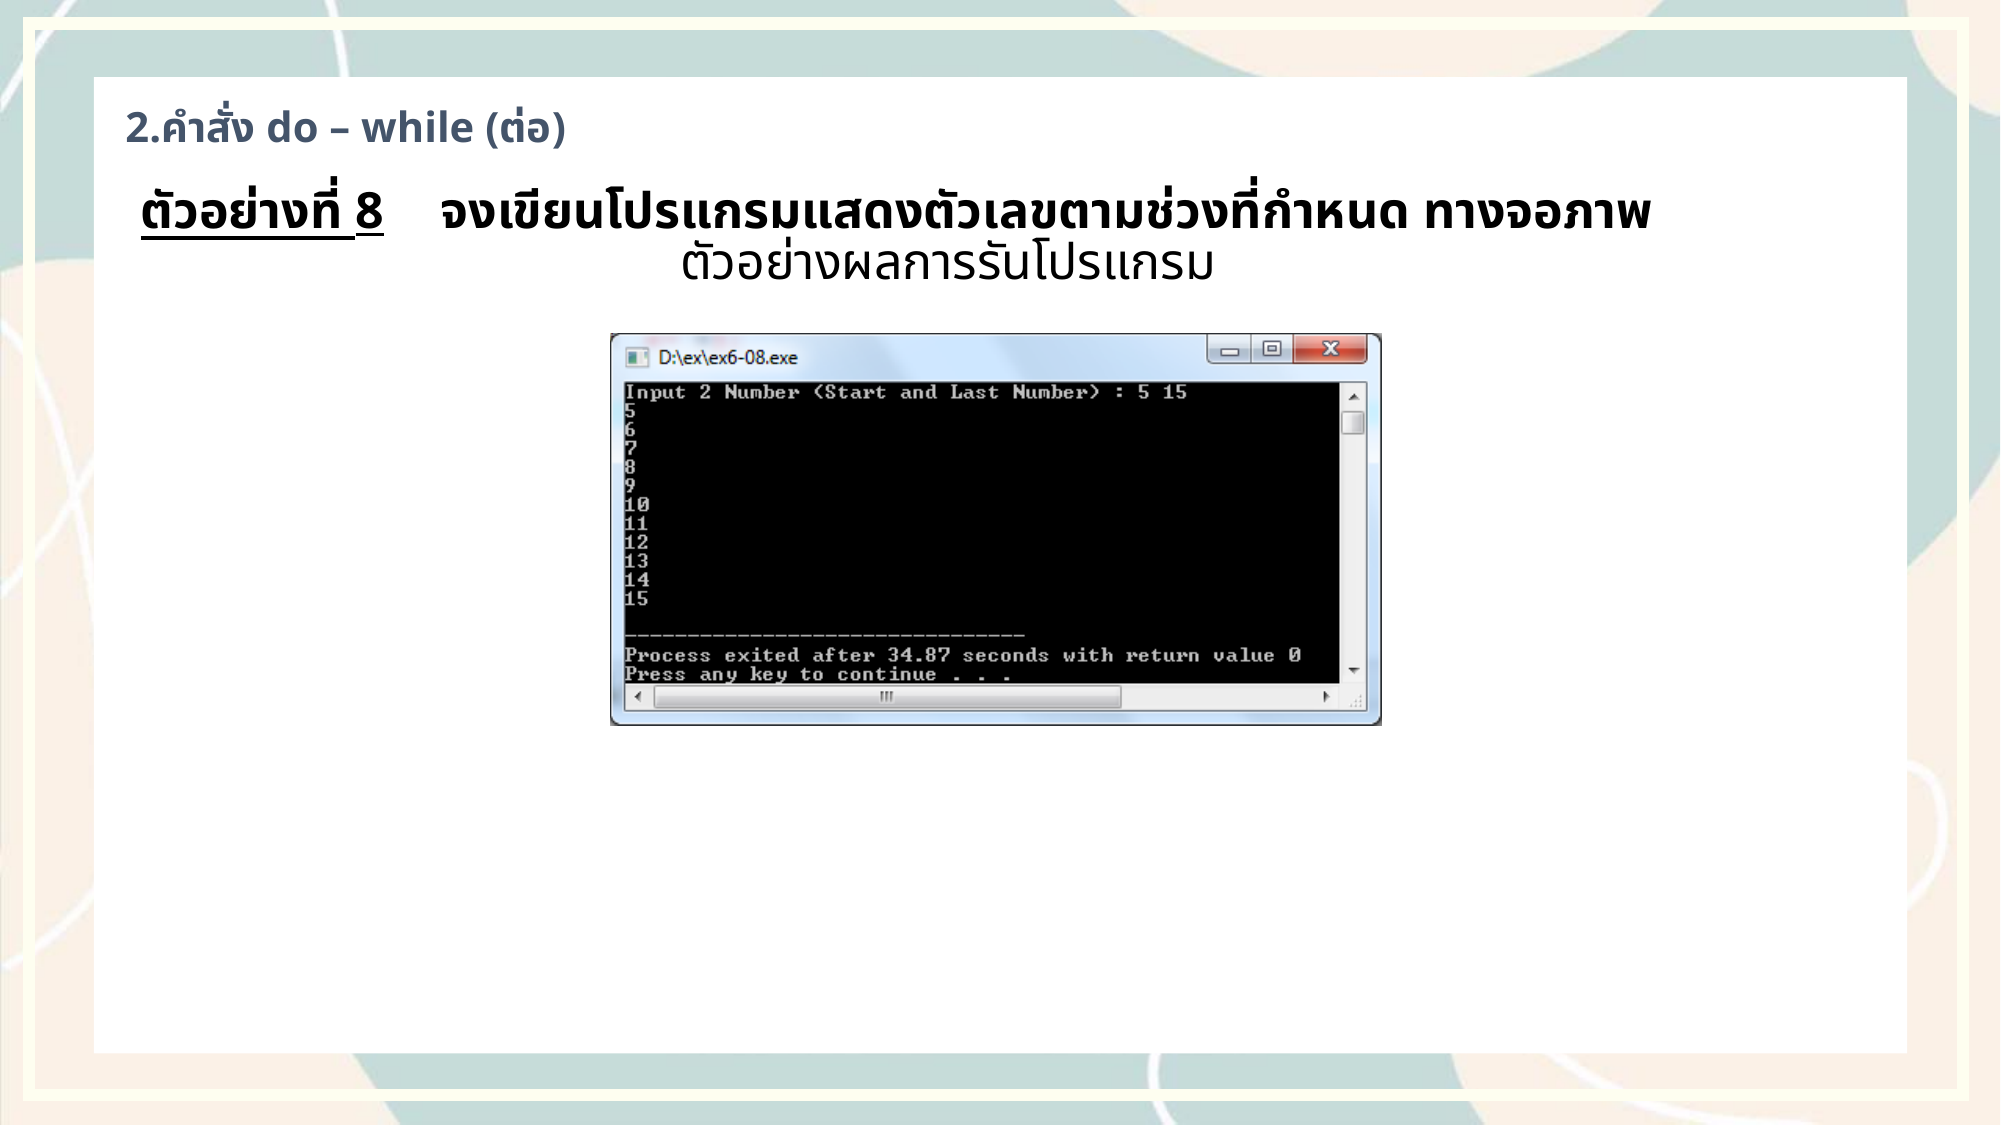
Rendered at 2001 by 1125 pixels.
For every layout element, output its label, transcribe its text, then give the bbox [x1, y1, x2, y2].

picture [0, 0, 2001, 1125]
text_box [269, 264, 1753, 761]
text_box ตัวอย่างผลการรันโปรแกรม [366, 222, 1530, 297]
text_box 2.คำสั่ง do – while (ต่อ) [92, 93, 1804, 159]
text_box [396, 247, 1671, 420]
text_box ตัวอย่างที่ 8 จงเขียนโปรแกรมแสดงตัวเลขตามช่วงที่กำหนด ทางจอภาพ [126, 167, 1804, 247]
text_box ค [93, 76, 1908, 1054]
text_box [28, 22, 1964, 1096]
